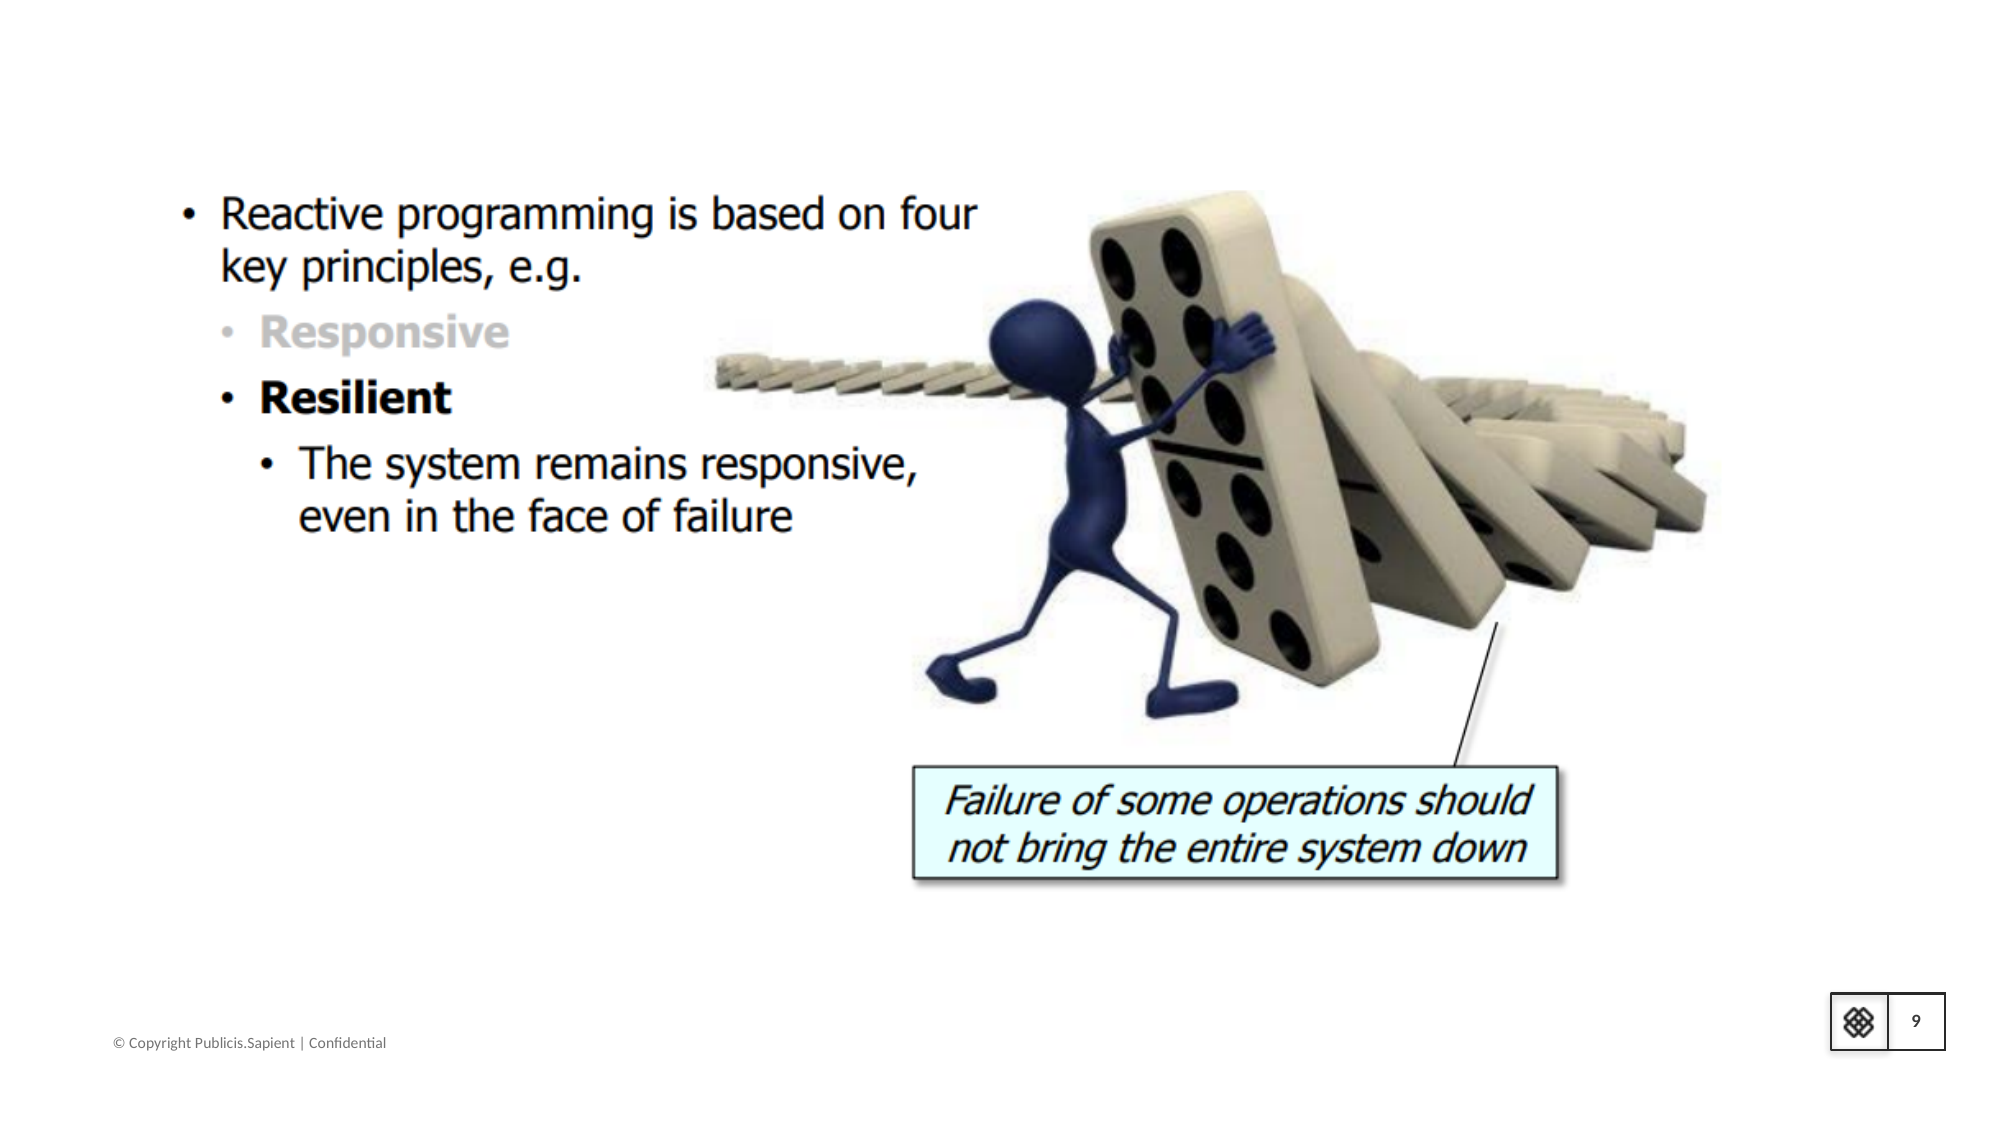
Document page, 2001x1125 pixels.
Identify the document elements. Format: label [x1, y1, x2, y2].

picture [175, 190, 1730, 905]
picture [1830, 993, 1887, 1051]
